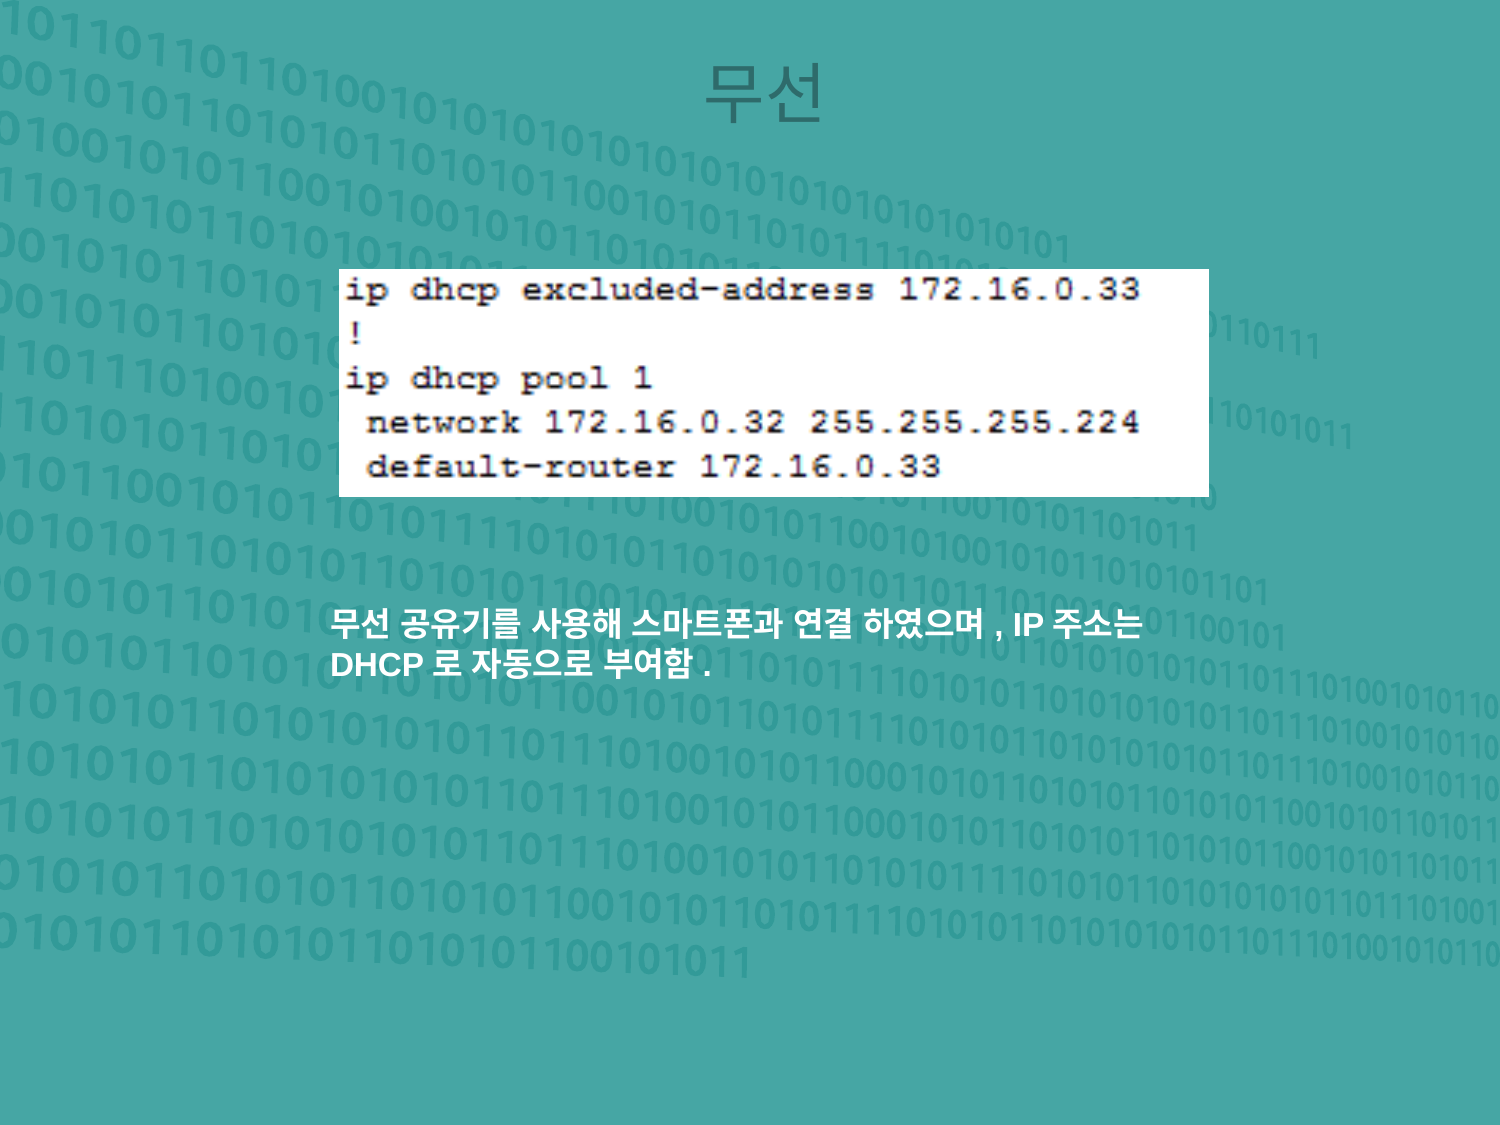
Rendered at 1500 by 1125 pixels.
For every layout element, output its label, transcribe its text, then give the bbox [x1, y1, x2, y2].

text_box 무선 공유기를 사용해 스마트폰과 연결 하였으며, IP주소는 DHCP로 자동으로 부여함. [315, 595, 1231, 690]
title 무선 [621, 23, 910, 161]
picture [339, 269, 1209, 497]
